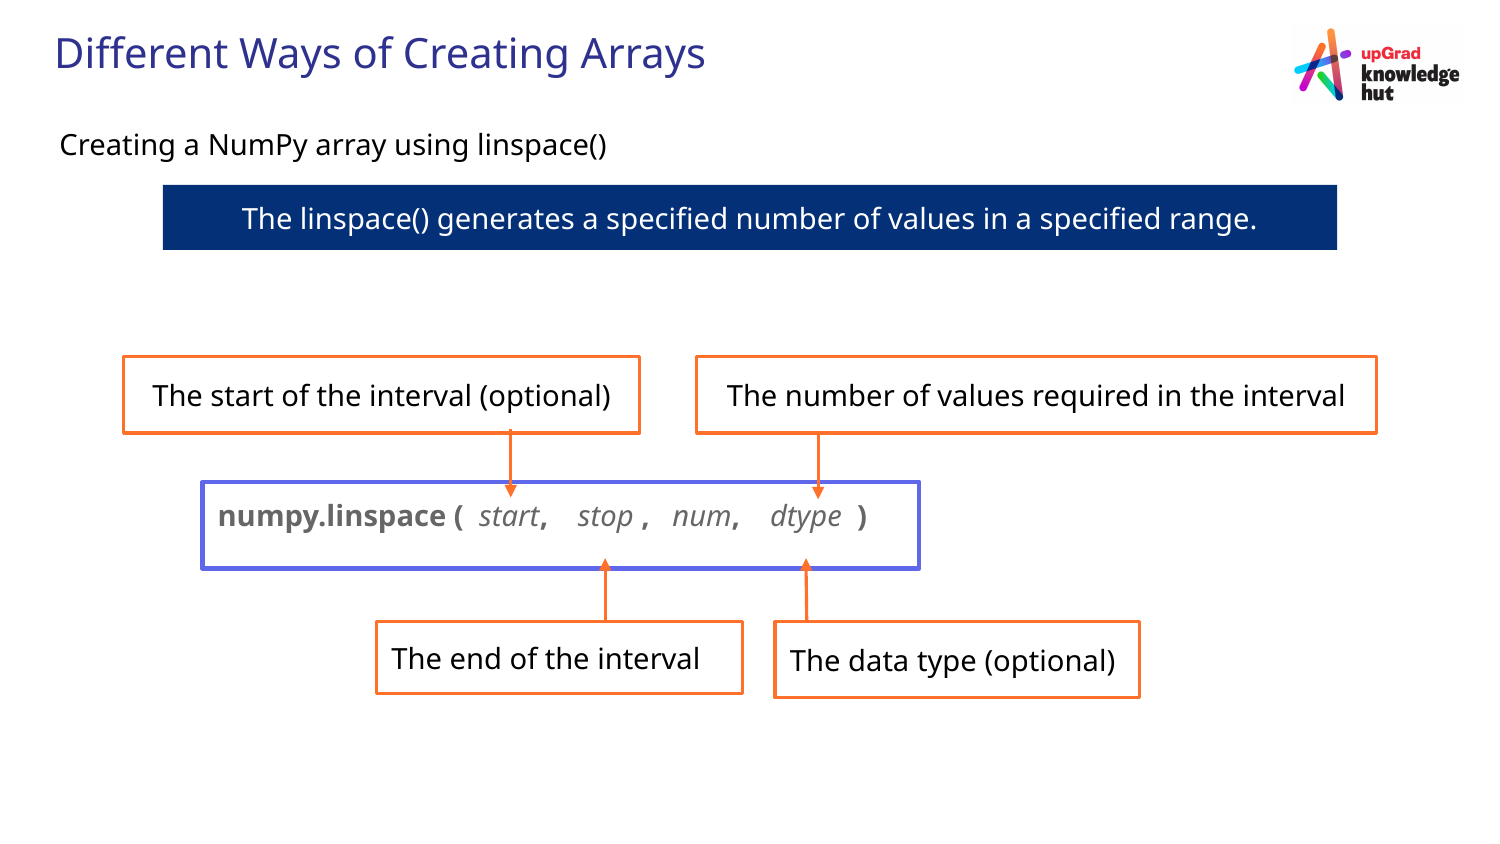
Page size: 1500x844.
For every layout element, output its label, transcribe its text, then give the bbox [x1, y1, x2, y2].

text_box Creating a NumPy array using linspace() [44, 119, 1062, 170]
text_box The linspace() generates a specified number of values in a specified range. [161, 183, 1339, 252]
title Different Ways of Creating Arrays [39, 11, 971, 88]
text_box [123, 355, 1377, 699]
picture [1291, 23, 1463, 105]
